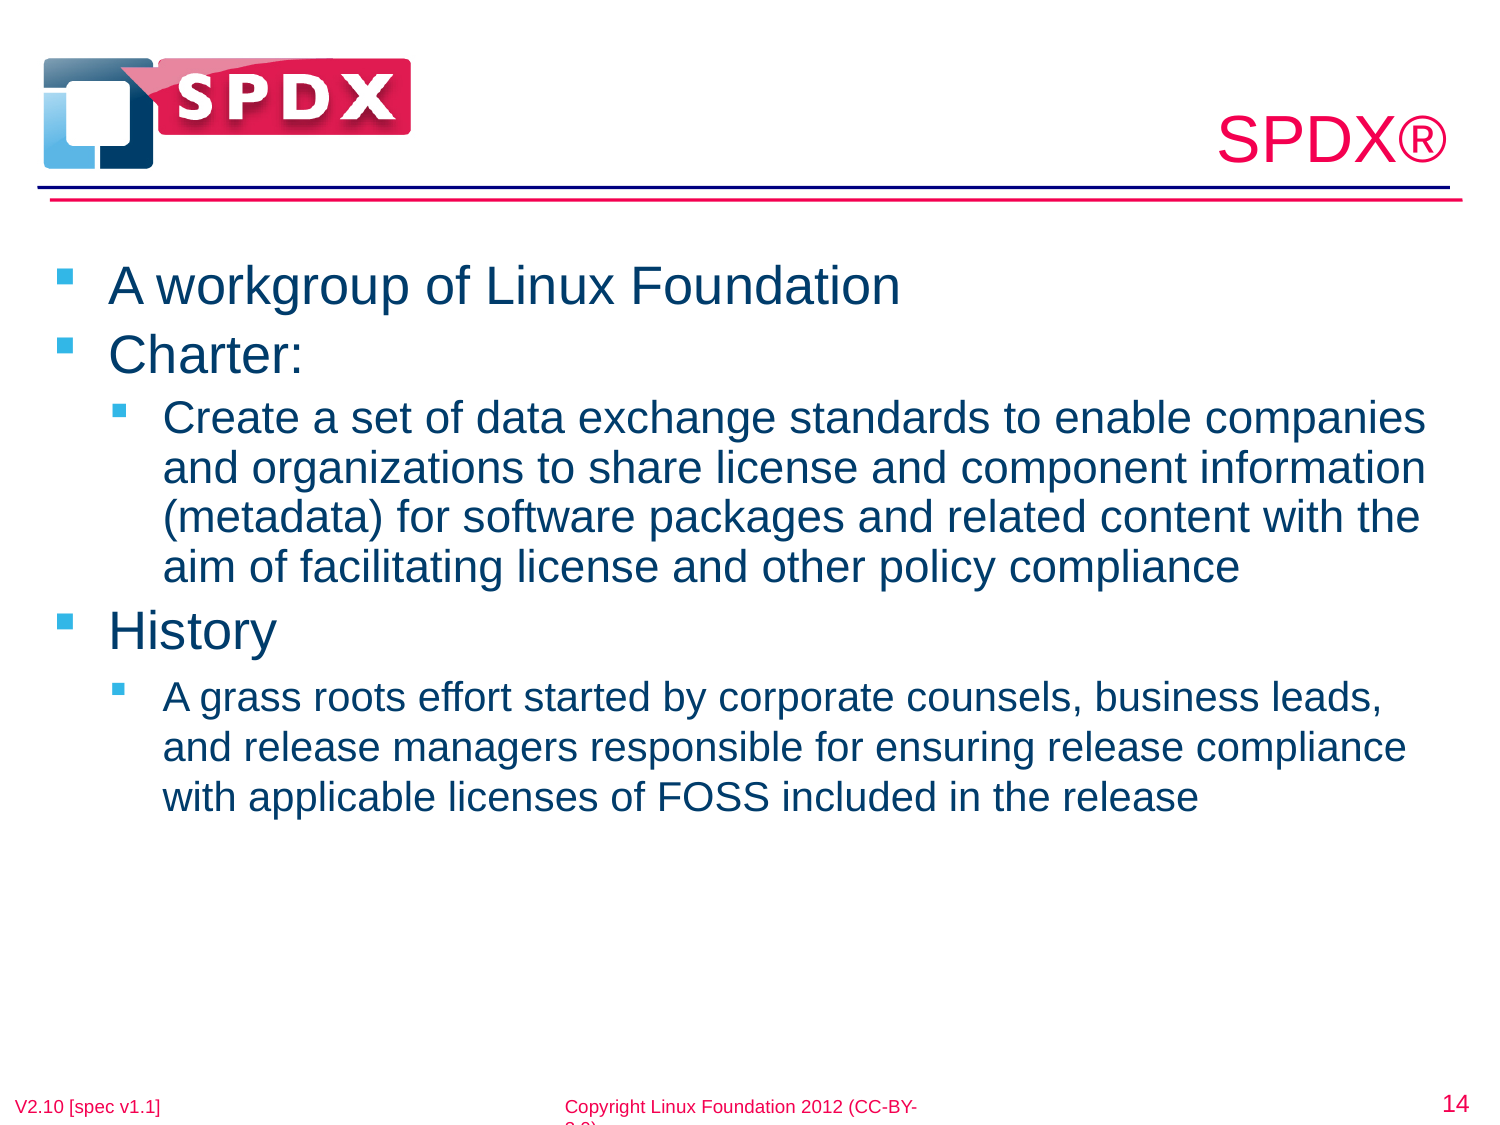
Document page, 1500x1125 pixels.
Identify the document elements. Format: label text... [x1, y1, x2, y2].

list A workgroup of Linux Foundation Charter: Create a set of data exchange standards to enable companies and organizations to share license and component information (metadata) for software packages and related content with the aim of facilitating license and other policy compliance History A grass roots effort started by corporate counsels, business leads, and release managers responsible for ensuring release compliance with applicable licenses of FOSS included in the release [37, 249, 1463, 1044]
picture [24, 35, 425, 188]
title SPDX® [425, 87, 1463, 184]
